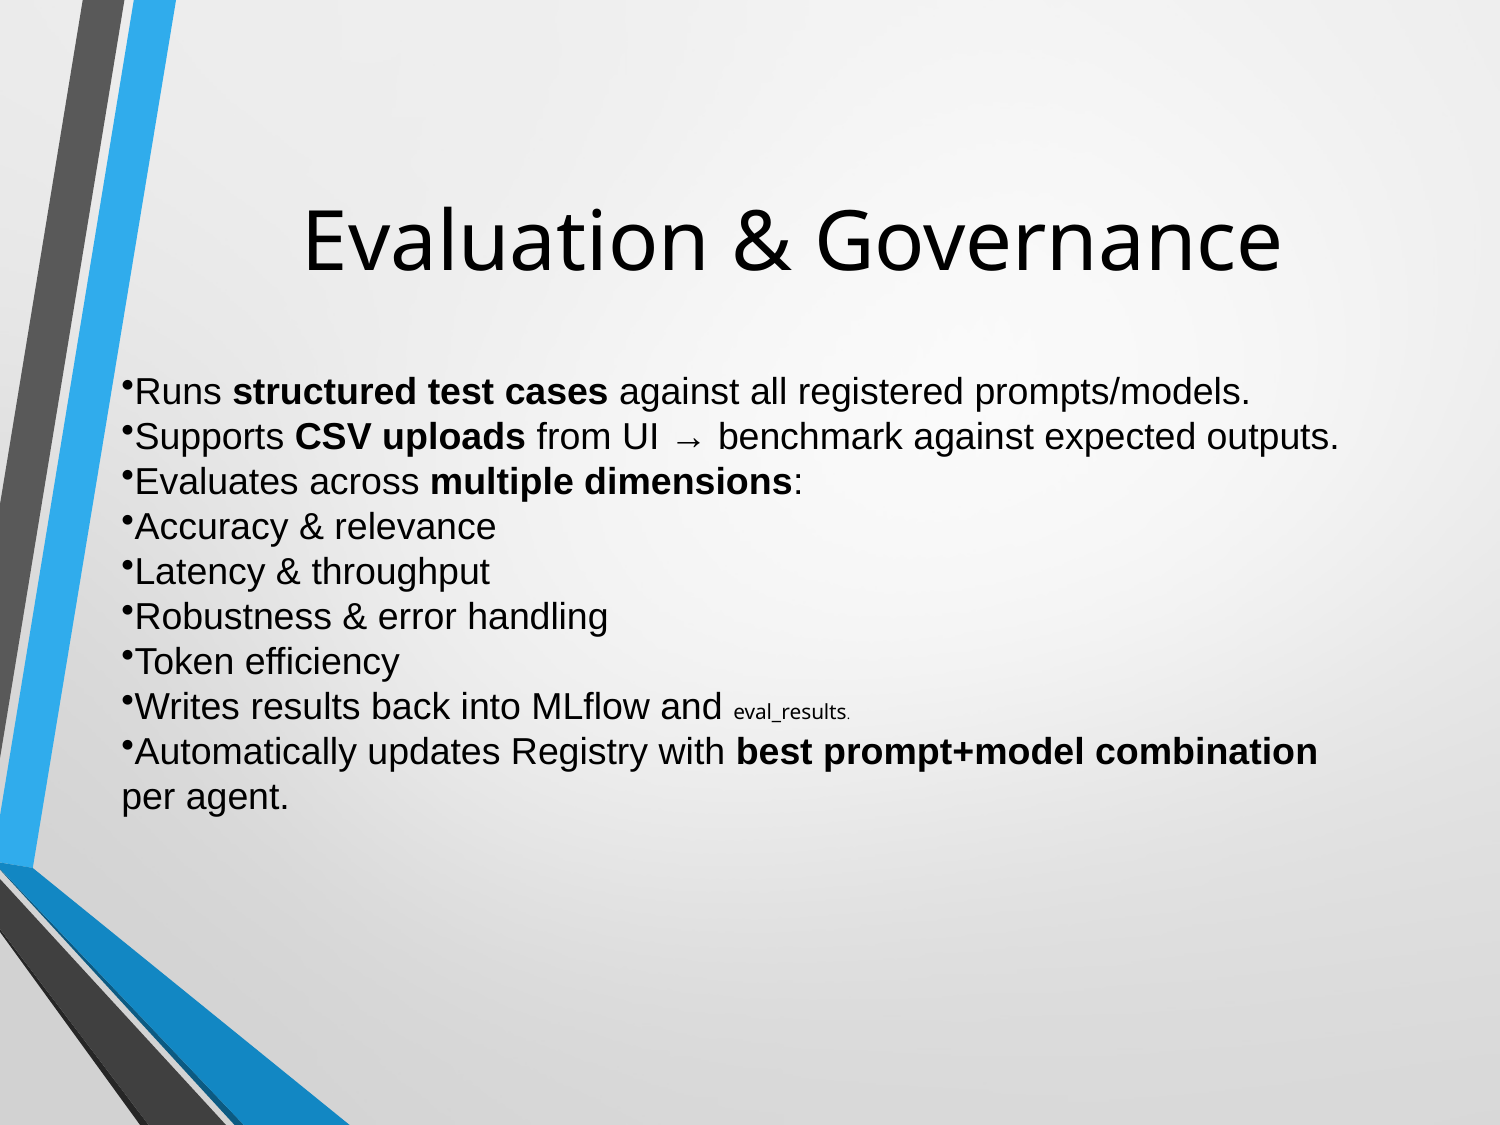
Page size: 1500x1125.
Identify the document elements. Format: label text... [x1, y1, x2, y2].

list Runs structured test cases against all registered prompts/models. Supports CSV uploads from UI → benchmark against expected outputs. Evaluates across multiple dimensions: Accuracy & relevance Latency & throughput Robustness & error handling Token efficiency Writes results back into MLflow and eval_results. Automatically updates Registry with best prompt+model combination per agent. [106, 265, 1371, 919]
title Evaluation & Governance [161, 75, 1425, 400]
